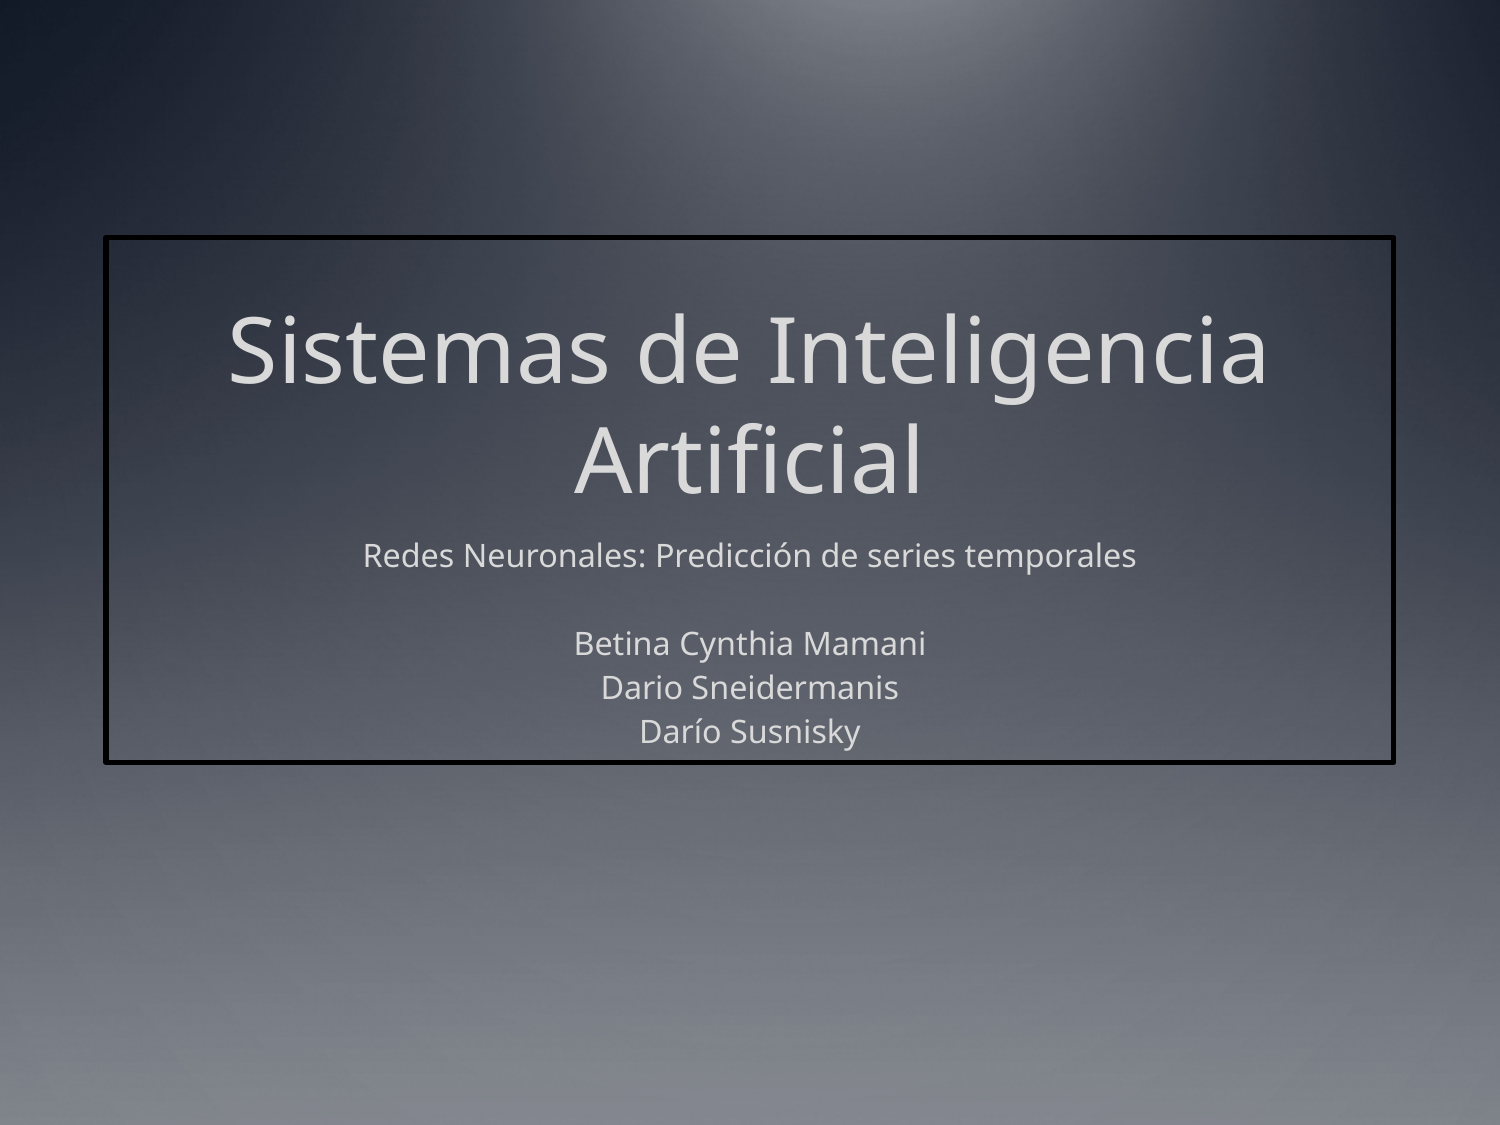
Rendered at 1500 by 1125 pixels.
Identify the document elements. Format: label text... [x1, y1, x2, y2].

subtitle Redes Neuronales: Predicción de series temporales Betina Cynthia Mamani Dario Sneidermanis Darío Susnisky [108, 527, 1392, 759]
title Sistemas de Inteligencia Artificial [108, 252, 1392, 520]
